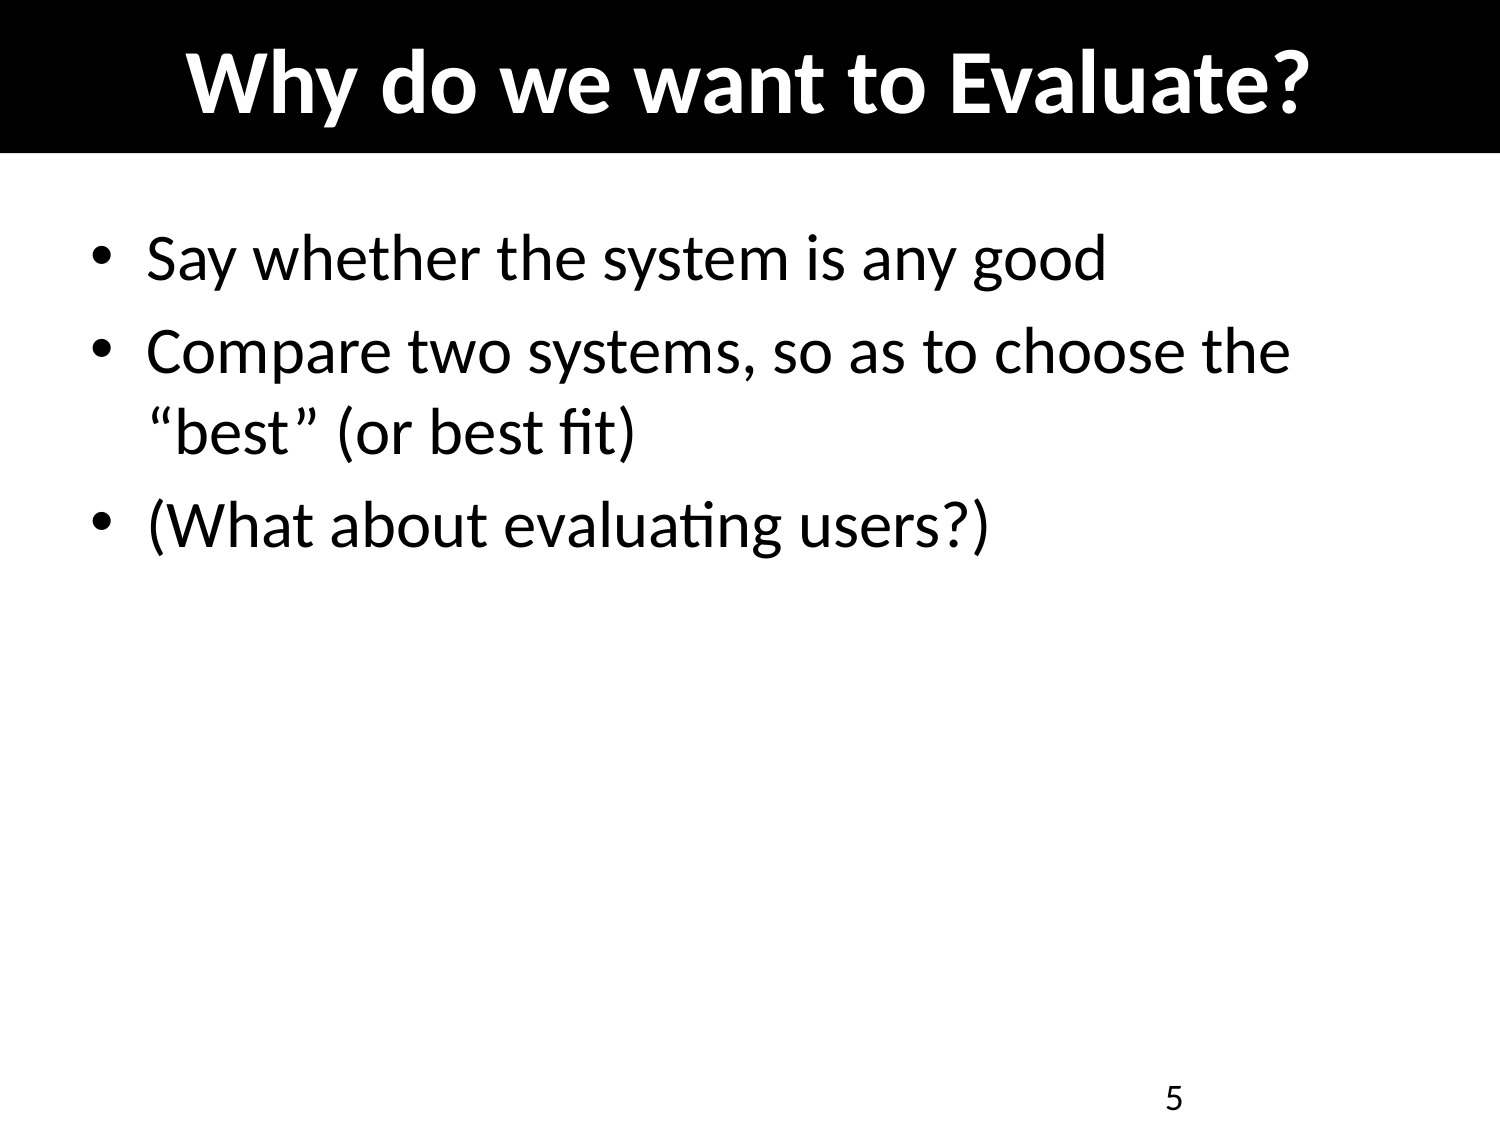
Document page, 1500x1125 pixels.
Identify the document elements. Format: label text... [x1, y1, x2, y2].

list Say whether the system is any good Compare two systems, so as to choose the “best” (or best fit) (What about evaluating users?) [75, 206, 1457, 1066]
slide_number 5 [1149, 1065, 1500, 1125]
title Why do we want to Evaluate? [0, 0, 1500, 154]
